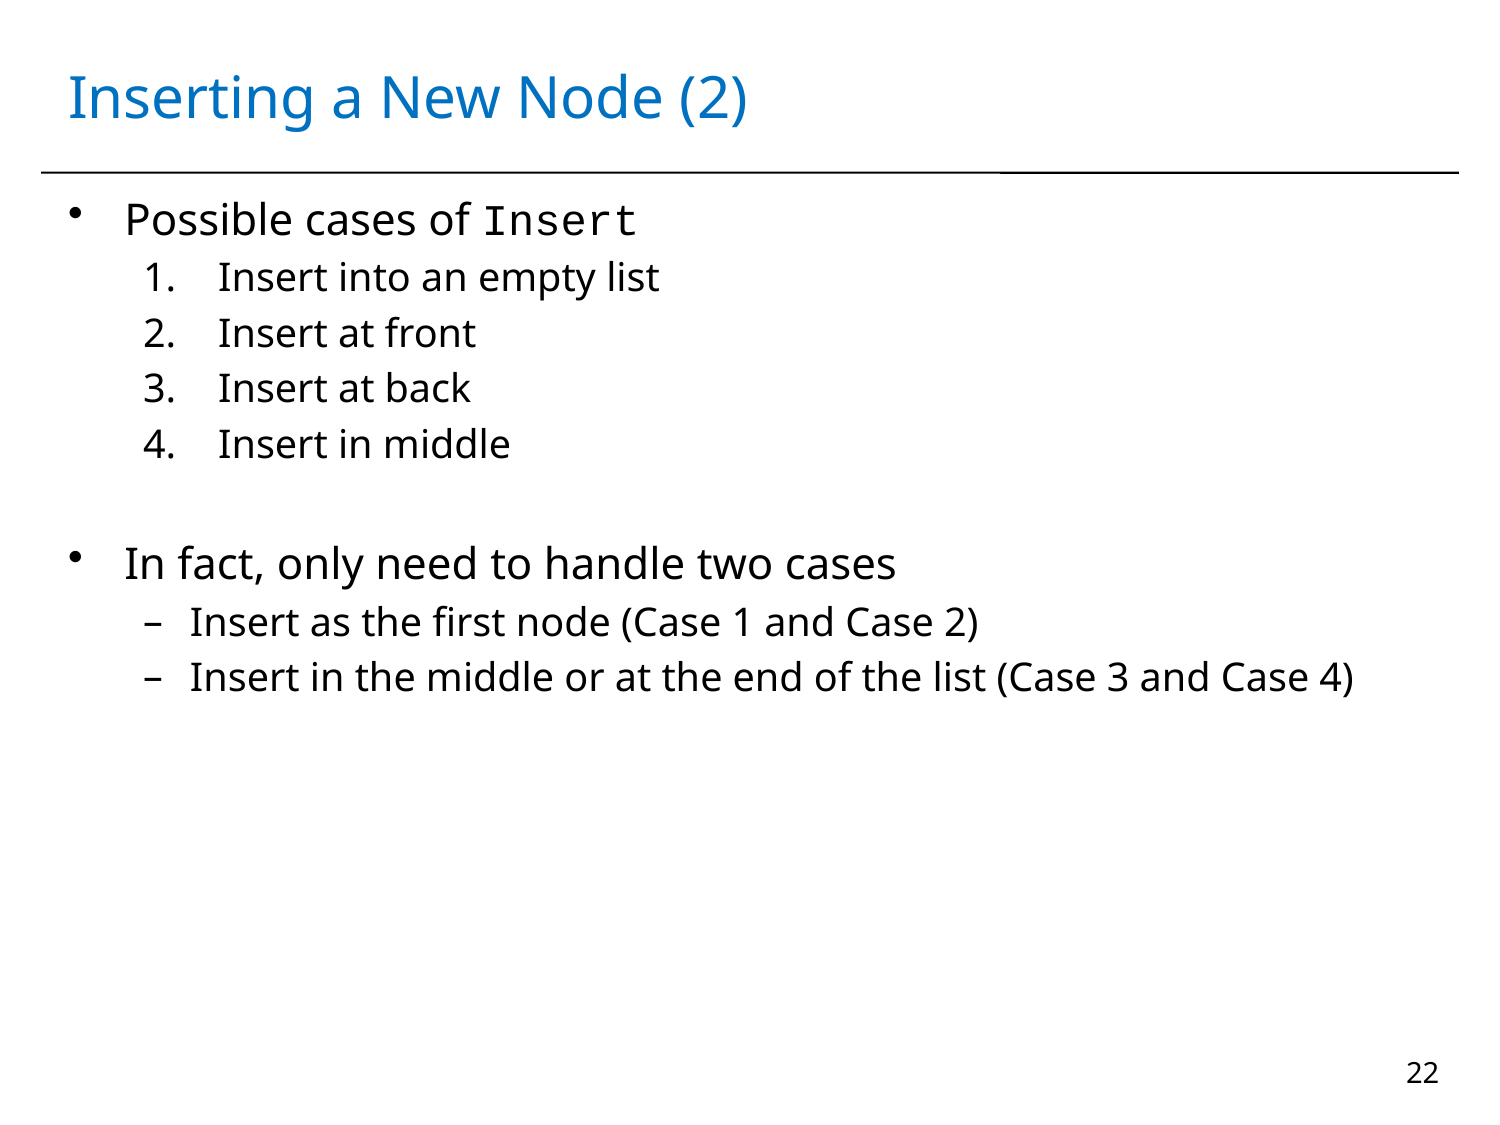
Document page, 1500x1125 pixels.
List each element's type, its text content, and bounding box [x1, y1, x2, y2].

list Possible cases of Insert Insert into an empty list Insert at front Insert at back Insert in middle In fact, only need to handle two cases Insert as the first node (Case 1 and Case 2) Insert in the middle or at the end of the list (Case 3 and Case 4) [52, 184, 1448, 1024]
title Inserting a New Node (2) [52, 30, 1448, 159]
slide_number 22 [1104, 1046, 1455, 1125]
